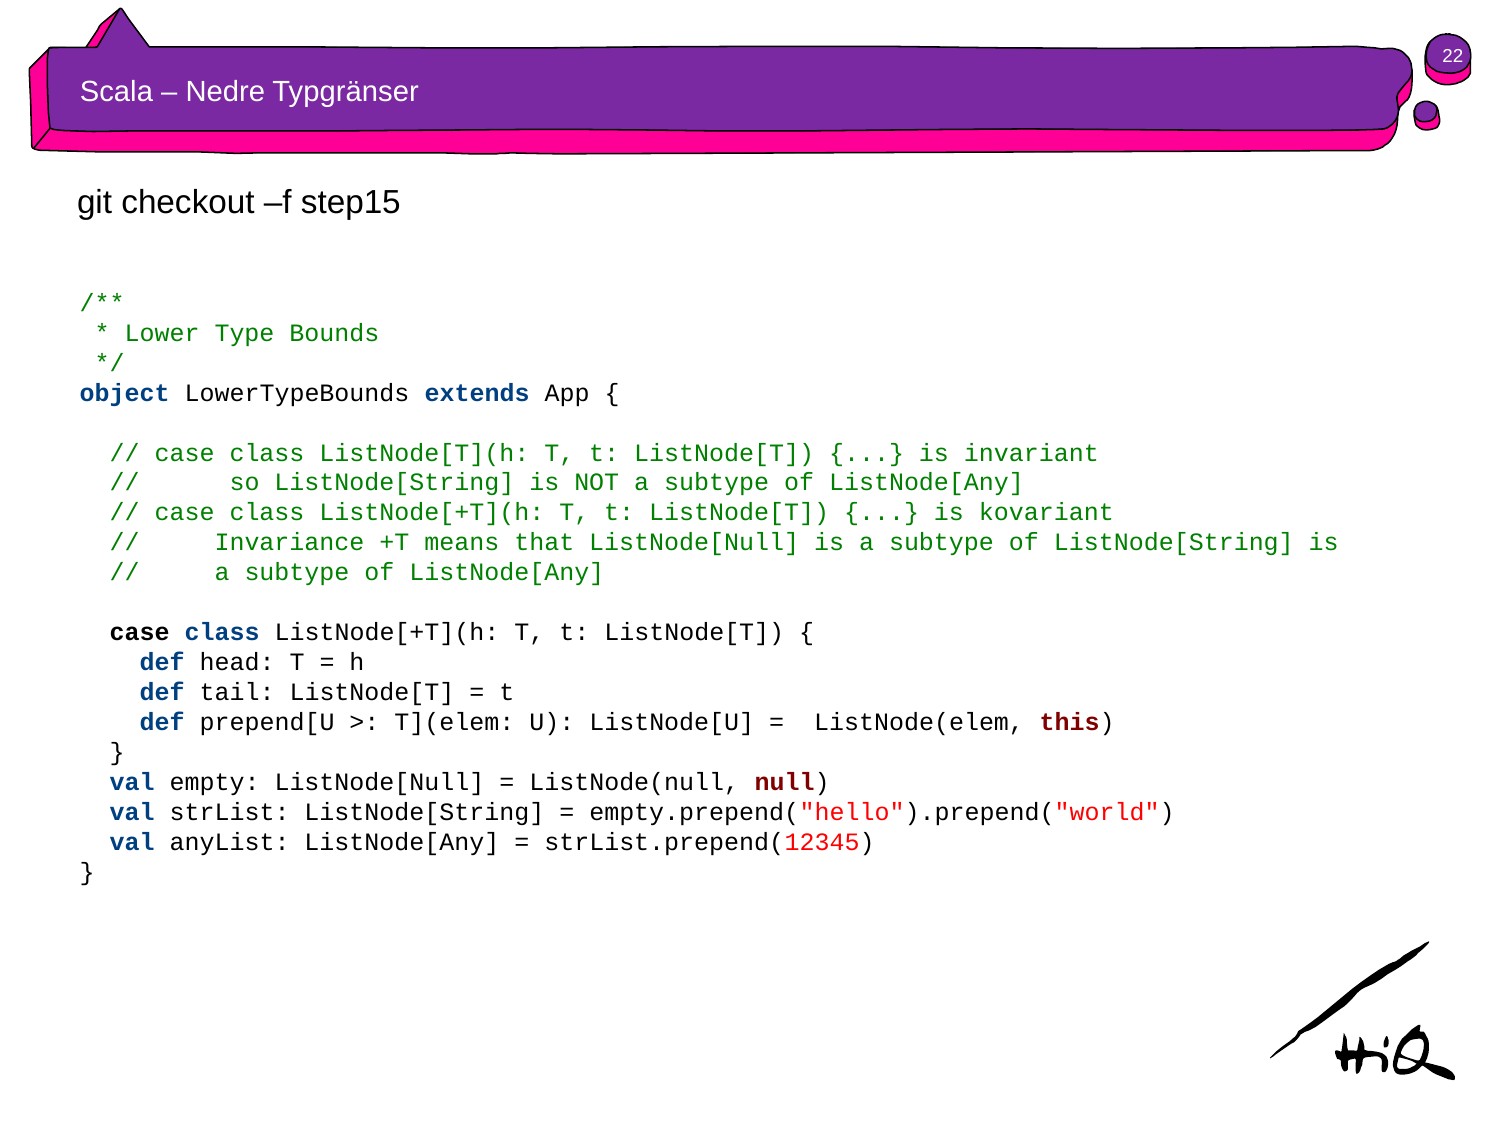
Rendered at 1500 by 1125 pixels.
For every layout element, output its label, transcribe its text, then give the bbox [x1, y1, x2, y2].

list git checkout –f step15 [61, 172, 1362, 315]
text_box /** * Lower Type Bounds */ object LowerTypeBounds extends App { // case class ListNode[T](h: T, t: ListNode[T]) {...} is invariant // so ListNode[String] is NOT a subtype of ListNode[Any] // case class ListNode[+T](h: T, t: ListNode[T]) {...} is kovariant // Invariance +T means that ListNode[Null] is a subtype of ListNode[String] is // a subtype of ListNode[Any] case class ListNode[+T](h: T, t: ListNode[T]) { def head: T = h def tail: ListNode[T] = t def prepend[U >: T](elem: U): ListNode[U] = ListNode(elem, this) } val empty: ListNode[Null] = ListNode(null, null) val strList: ListNode[String] = empty.prepend("hello").prepend("world") val anyList: ListNode[Any] = strList.prepend(12345) } [64, 278, 1500, 893]
slide_number 22 [1429, 31, 1477, 79]
title Scala – Nedre Typgränser [64, 54, 1365, 126]
